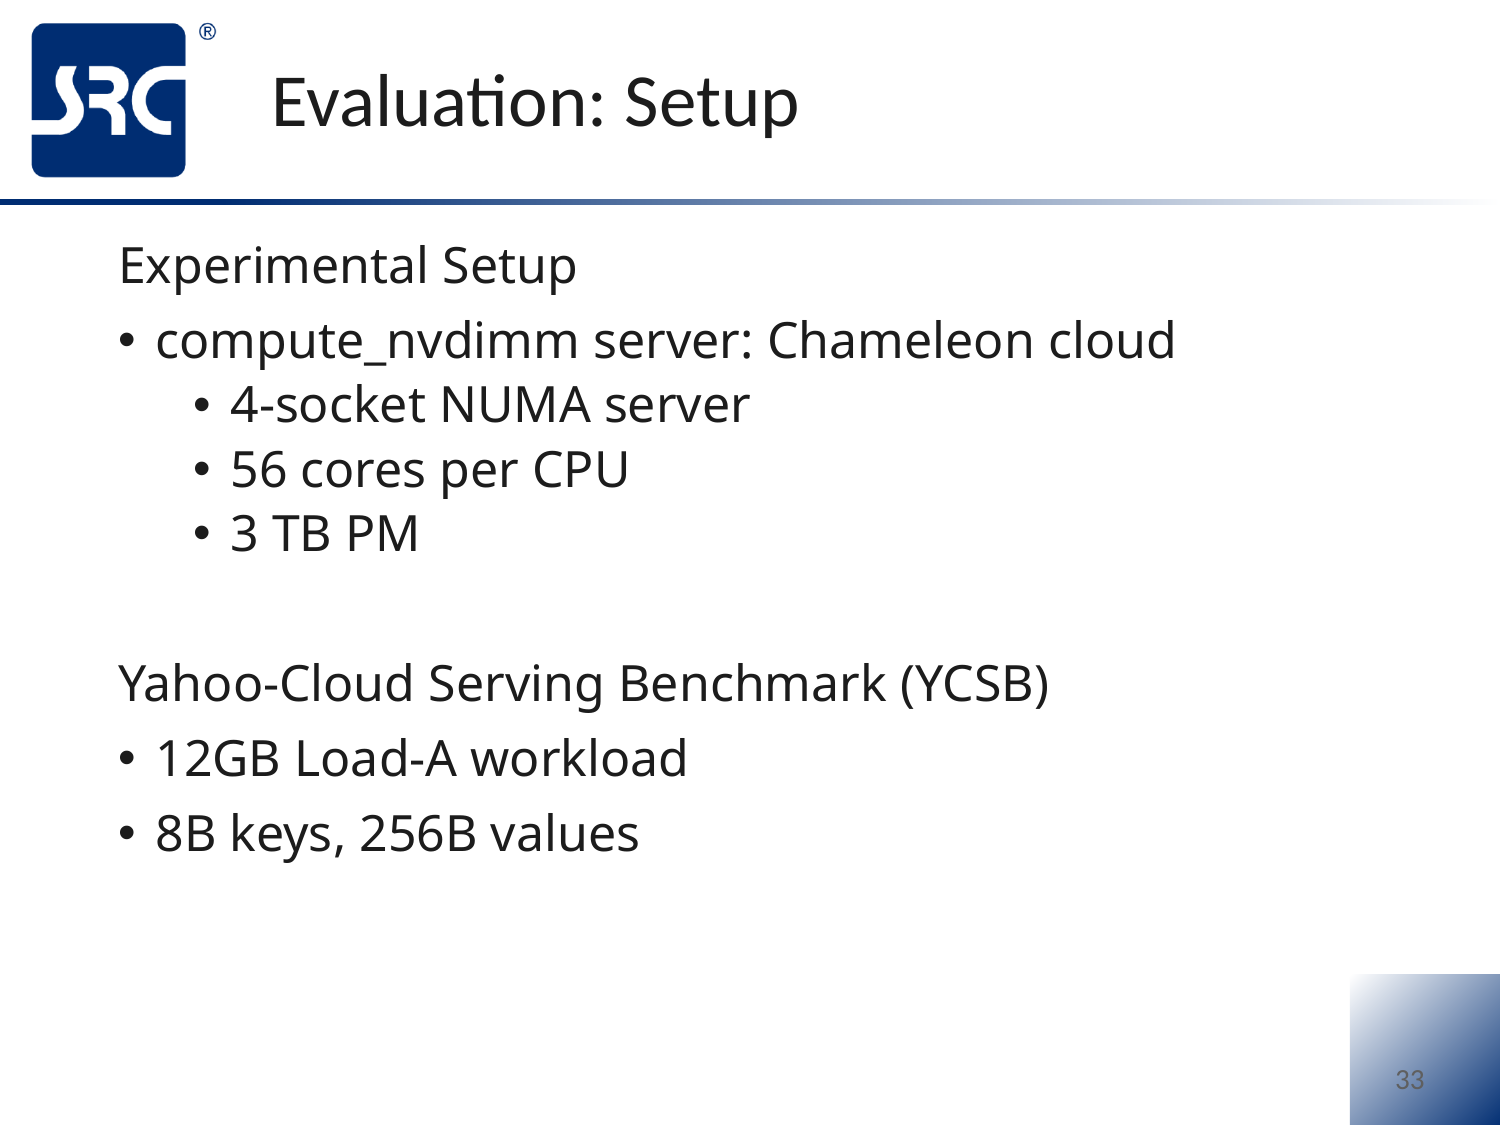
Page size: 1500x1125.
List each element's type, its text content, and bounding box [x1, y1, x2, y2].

picture [14, 13, 232, 179]
title Evaluation: Setup [256, 22, 1397, 182]
list Experimental Setup compute_nvdimm server: Chameleon cloud 4-socket NUMA server 56 cores per CPU 3 TB PM Yahoo-Cloud Serving Benchmark (YCSB) 12GB Load-A workload 8B keys, 256B values [103, 233, 1397, 1023]
